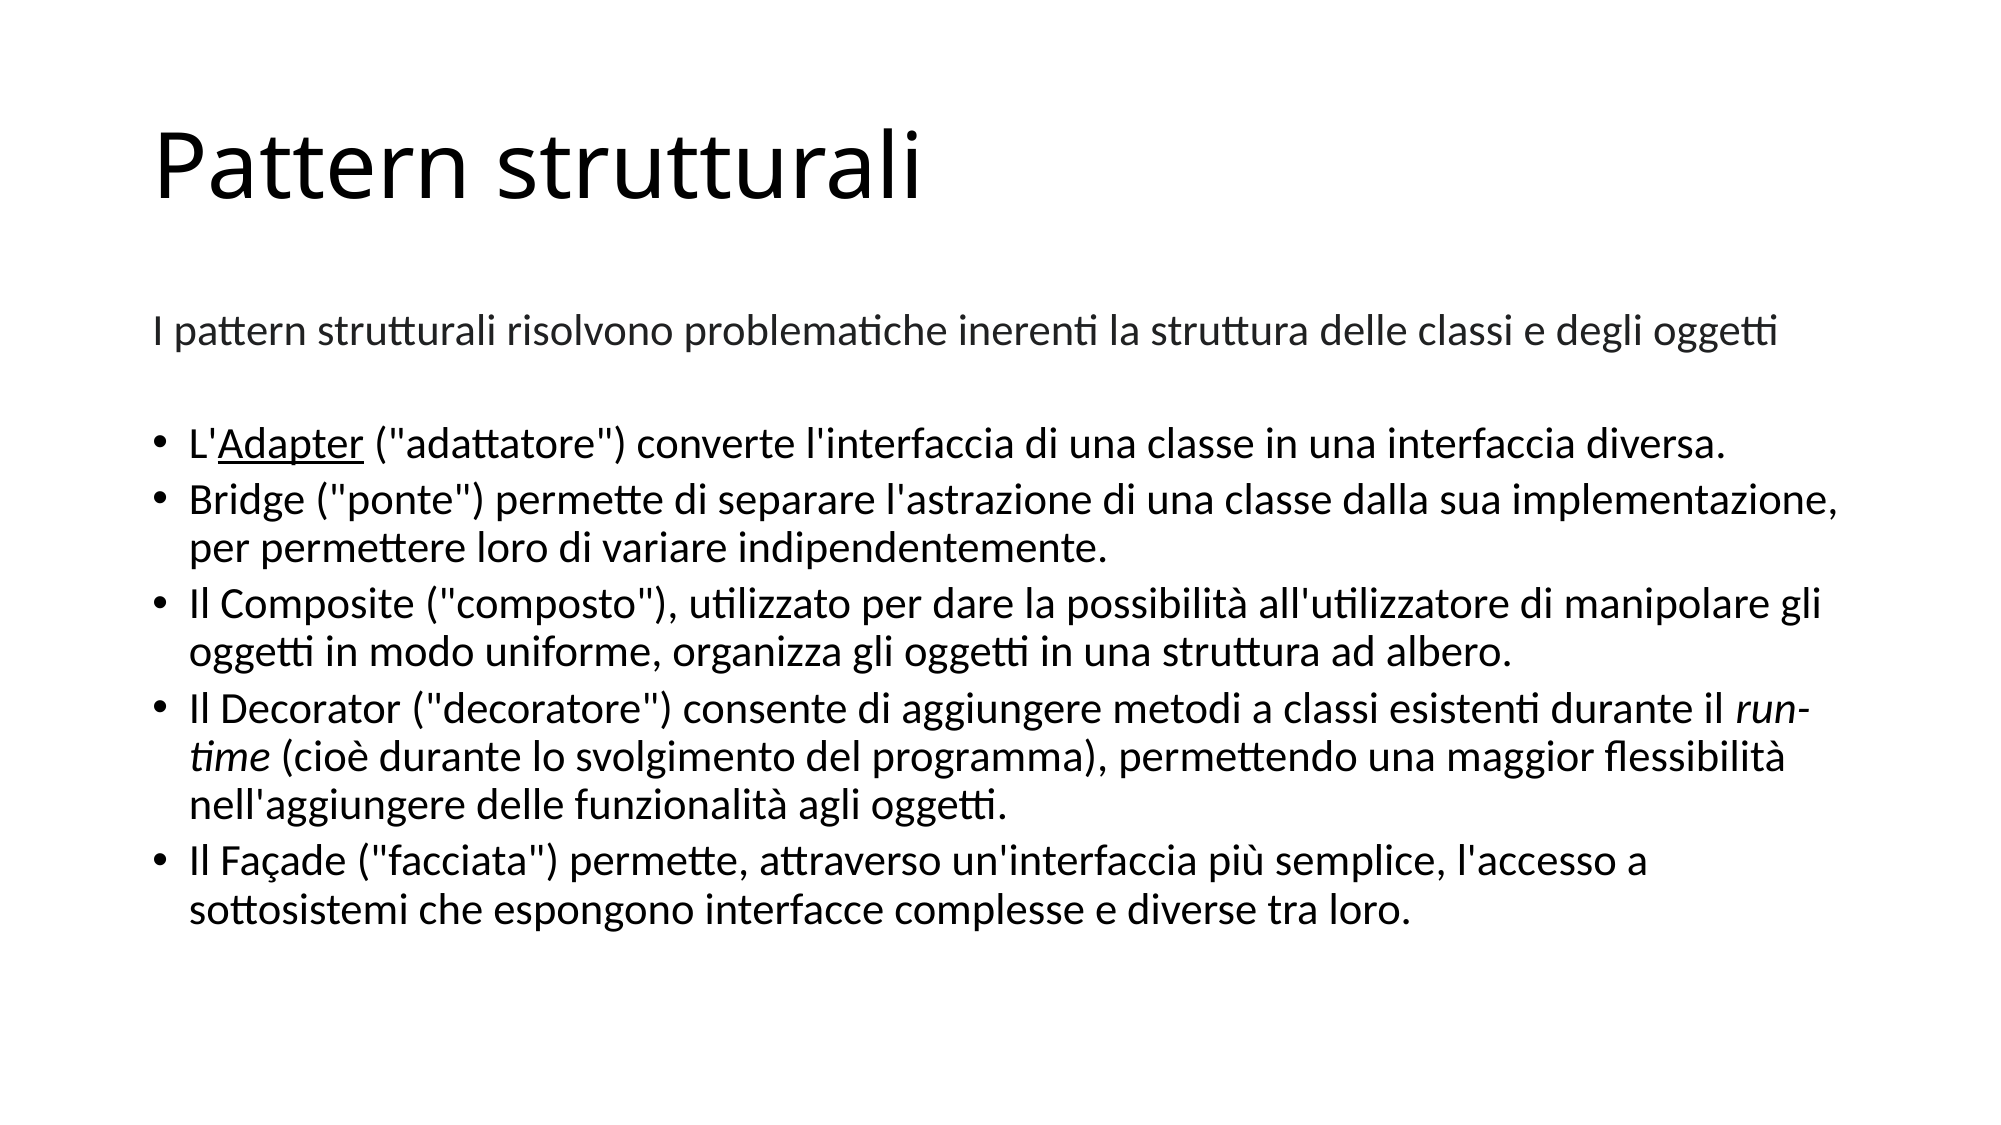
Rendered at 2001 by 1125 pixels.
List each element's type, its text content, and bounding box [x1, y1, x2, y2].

title Pattern strutturali [137, 59, 1863, 278]
list I pattern strutturali risolvono problematiche inerenti la struttura delle classi e degli oggetti L'Adapter ("adattatore") converte l'interfaccia di una classe in una interfaccia diversa. Bridge ("ponte") permette di separare l'astrazione di una classe dalla sua implementazione, per permettere loro di variare indipendentemente. Il Composite ("composto"), utilizzato per dare la possibilità all'utilizzatore di manipolare gli oggetti in modo uniforme, organizza gli oggetti in una struttura ad albero. Il Decorator ("decoratore") consente di aggiungere metodi a classi esistenti durante il run-time (cioè durante lo svolgimento del programma), permettendo una maggior flessibilità nell'aggiungere delle funzionalità agli oggetti. Il Façade ("facciata") permette, attraverso un'interfaccia più semplice, l'accesso a sottosistemi che espongono interfacce complesse e diverse tra loro. [137, 299, 1863, 1014]
